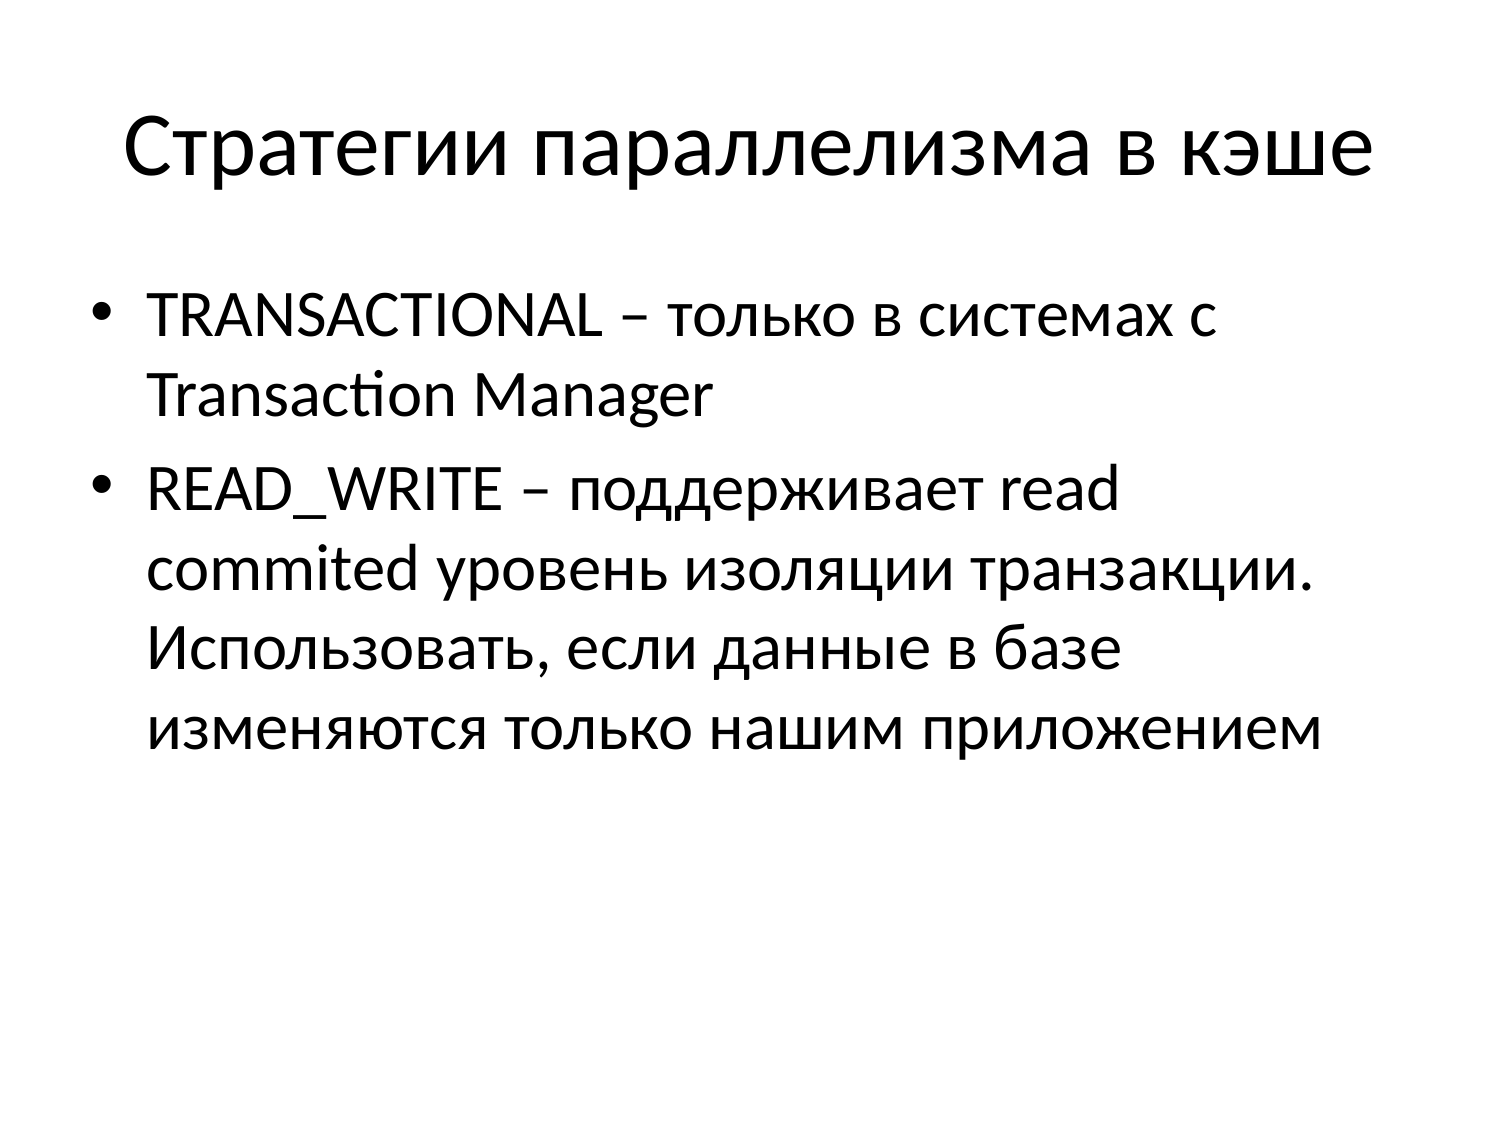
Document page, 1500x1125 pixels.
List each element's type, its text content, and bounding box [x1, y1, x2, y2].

list TRANSACTIONAL – только в системах с Transaction Manager READ_WRITE – поддерживает read commited уровень изоляции транзакции. Использовать, если данные в базе изменяются только нашим приложением [75, 262, 1425, 1005]
title Стратегии параллелизма в кэше [75, 45, 1425, 233]
